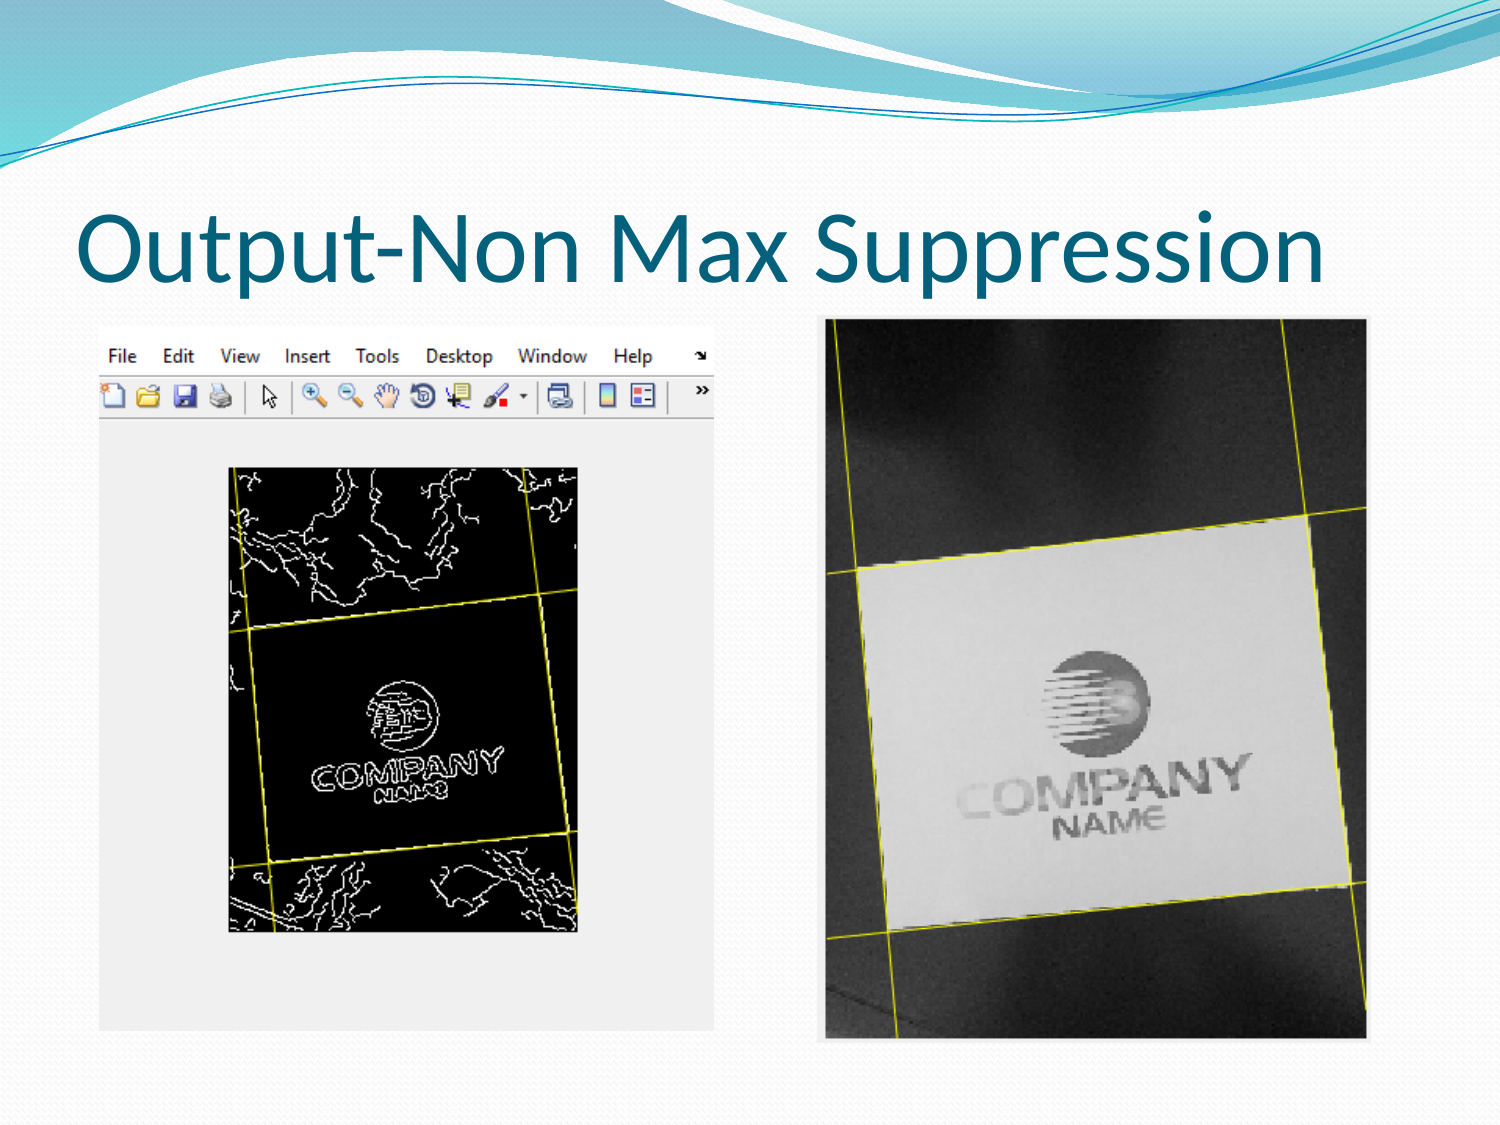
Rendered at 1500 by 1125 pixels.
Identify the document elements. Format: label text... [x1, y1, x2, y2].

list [98, 326, 714, 1031]
title Output-Non Max Suppression [75, 115, 1425, 303]
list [817, 314, 1371, 1043]
